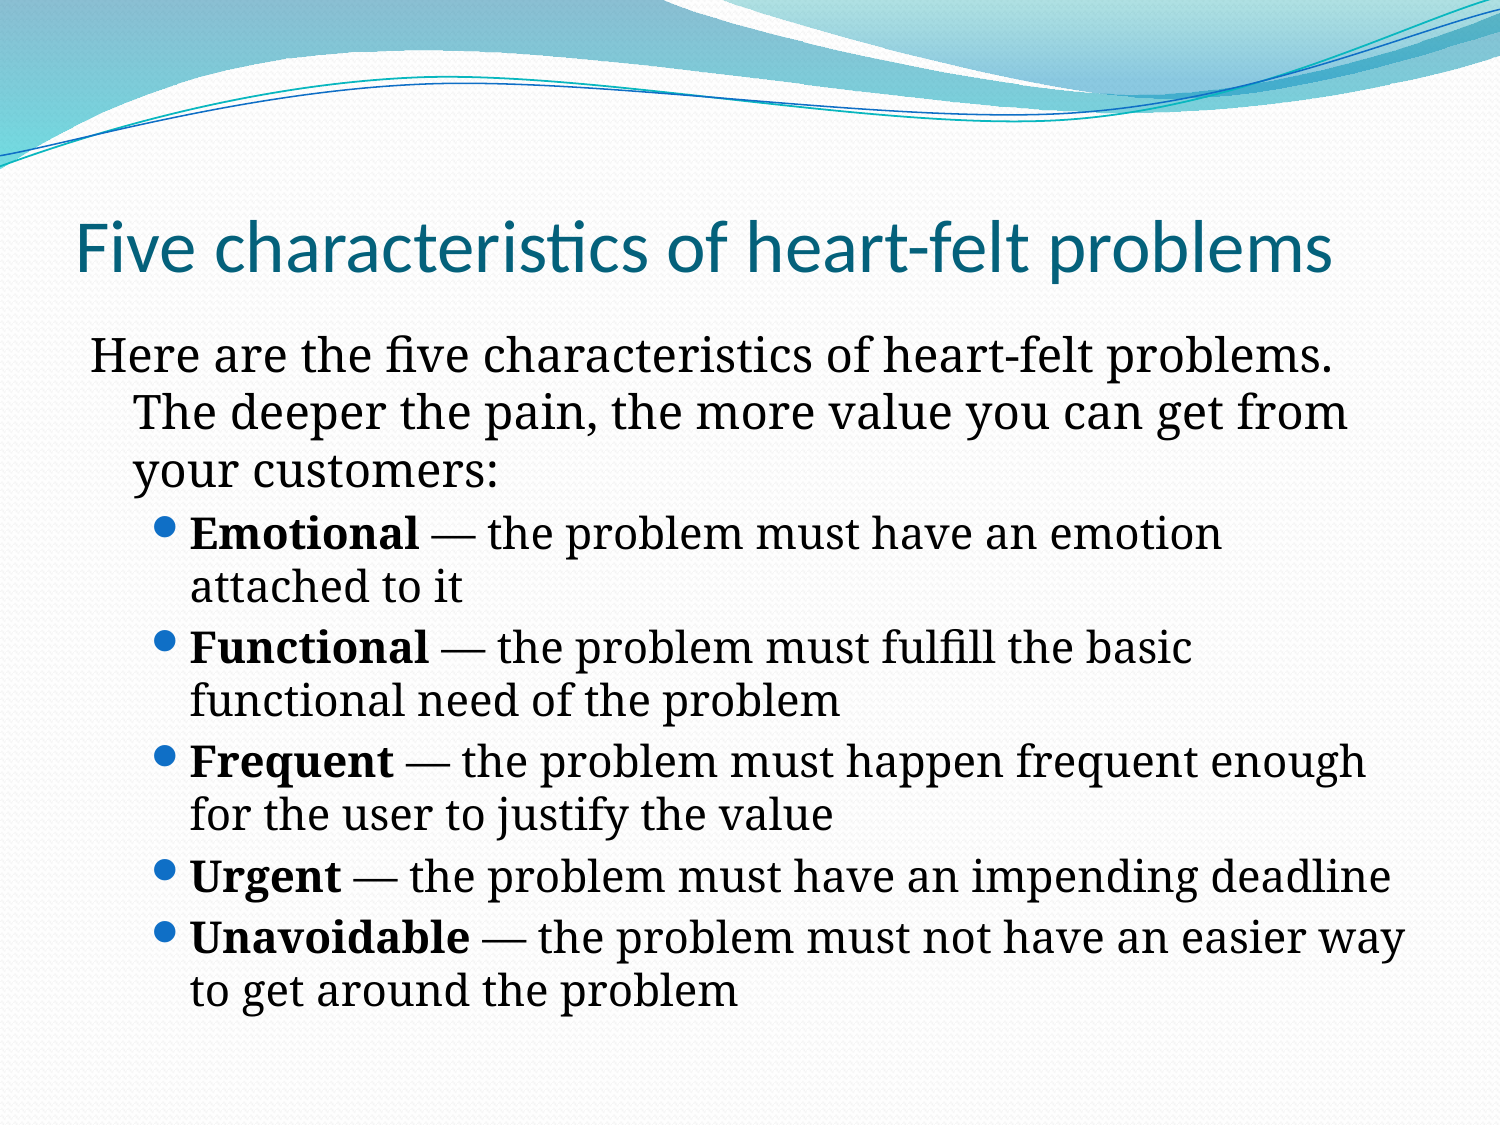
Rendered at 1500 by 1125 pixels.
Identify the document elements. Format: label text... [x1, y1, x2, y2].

title Five characteristics of heart-felt problems [75, 99, 1425, 288]
list Here are the five characteristics of heart-felt problems. The deeper the pain, the more value you can get from your customers: Emotional — the problem must have an emotion attached to it Functional — the problem must fulfill the basic functional need of the problem Frequent — the problem must happen frequent enough for the user to justify the value Urgent — the problem must have an impending deadline Unavoidable — the problem must not have an easier way to get around the problem [75, 317, 1425, 1038]
